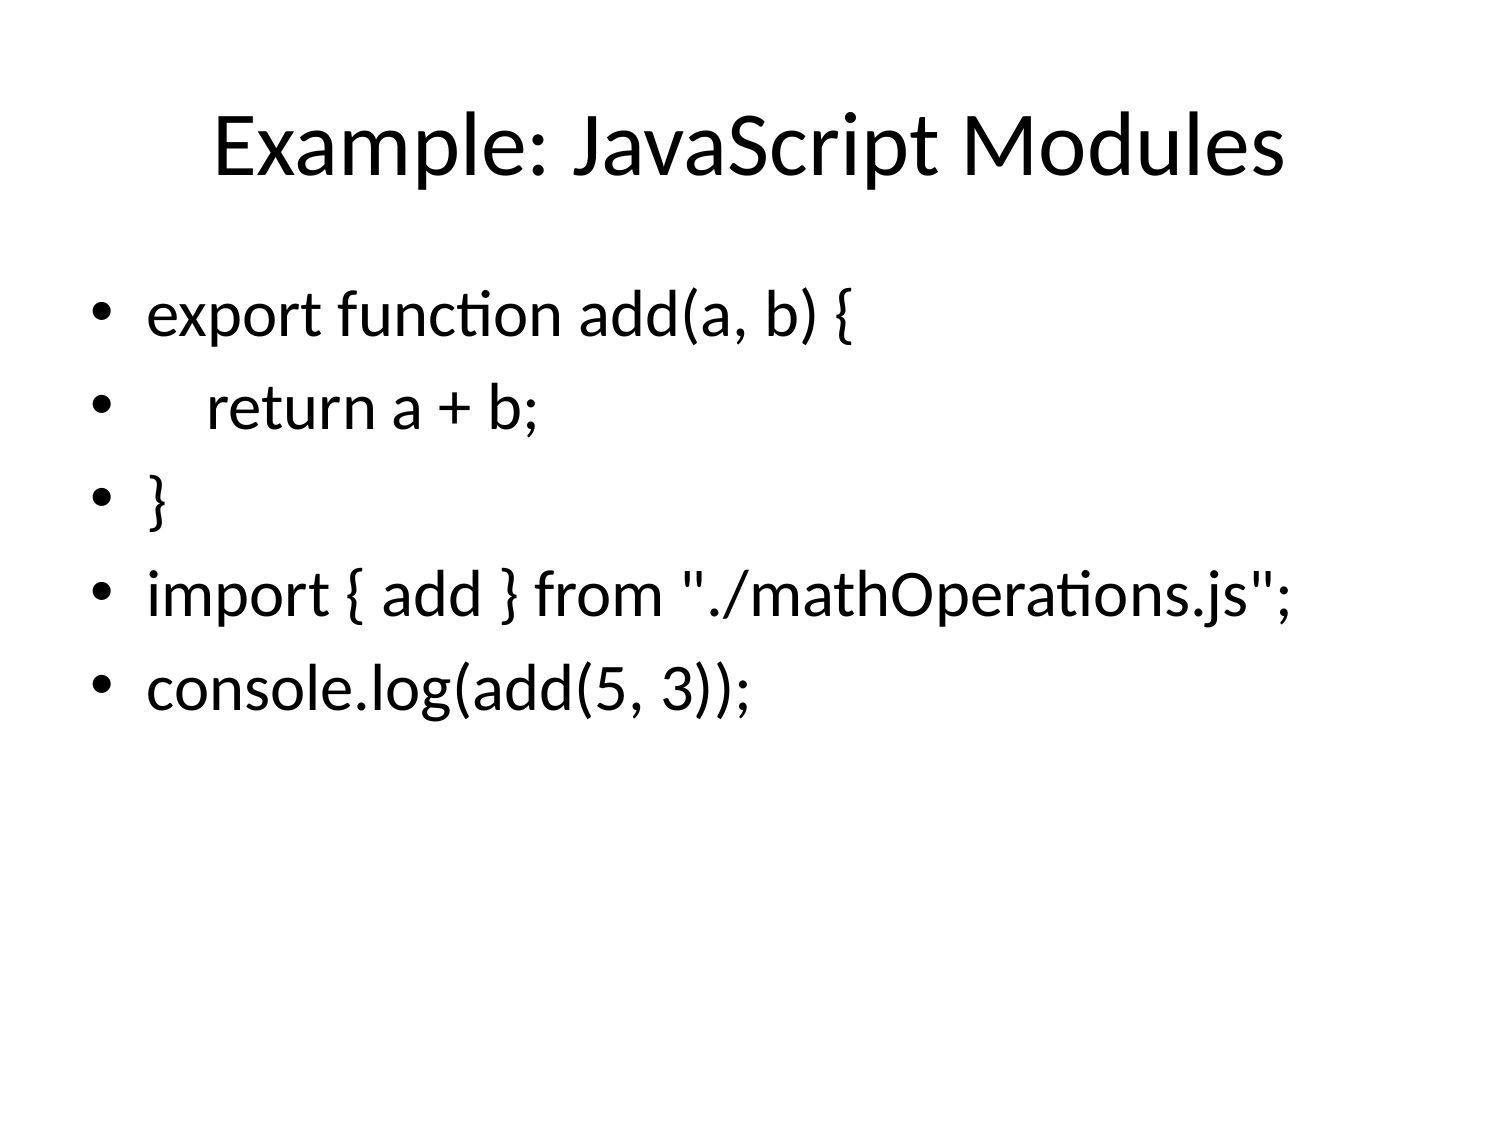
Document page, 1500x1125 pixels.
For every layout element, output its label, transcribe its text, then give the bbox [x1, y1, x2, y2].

title Example: JavaScript Modules [75, 45, 1425, 233]
list export function add(a, b) { return a + b; } import { add } from "./mathOperations.js"; console.log(add(5, 3)); [75, 262, 1425, 1005]
